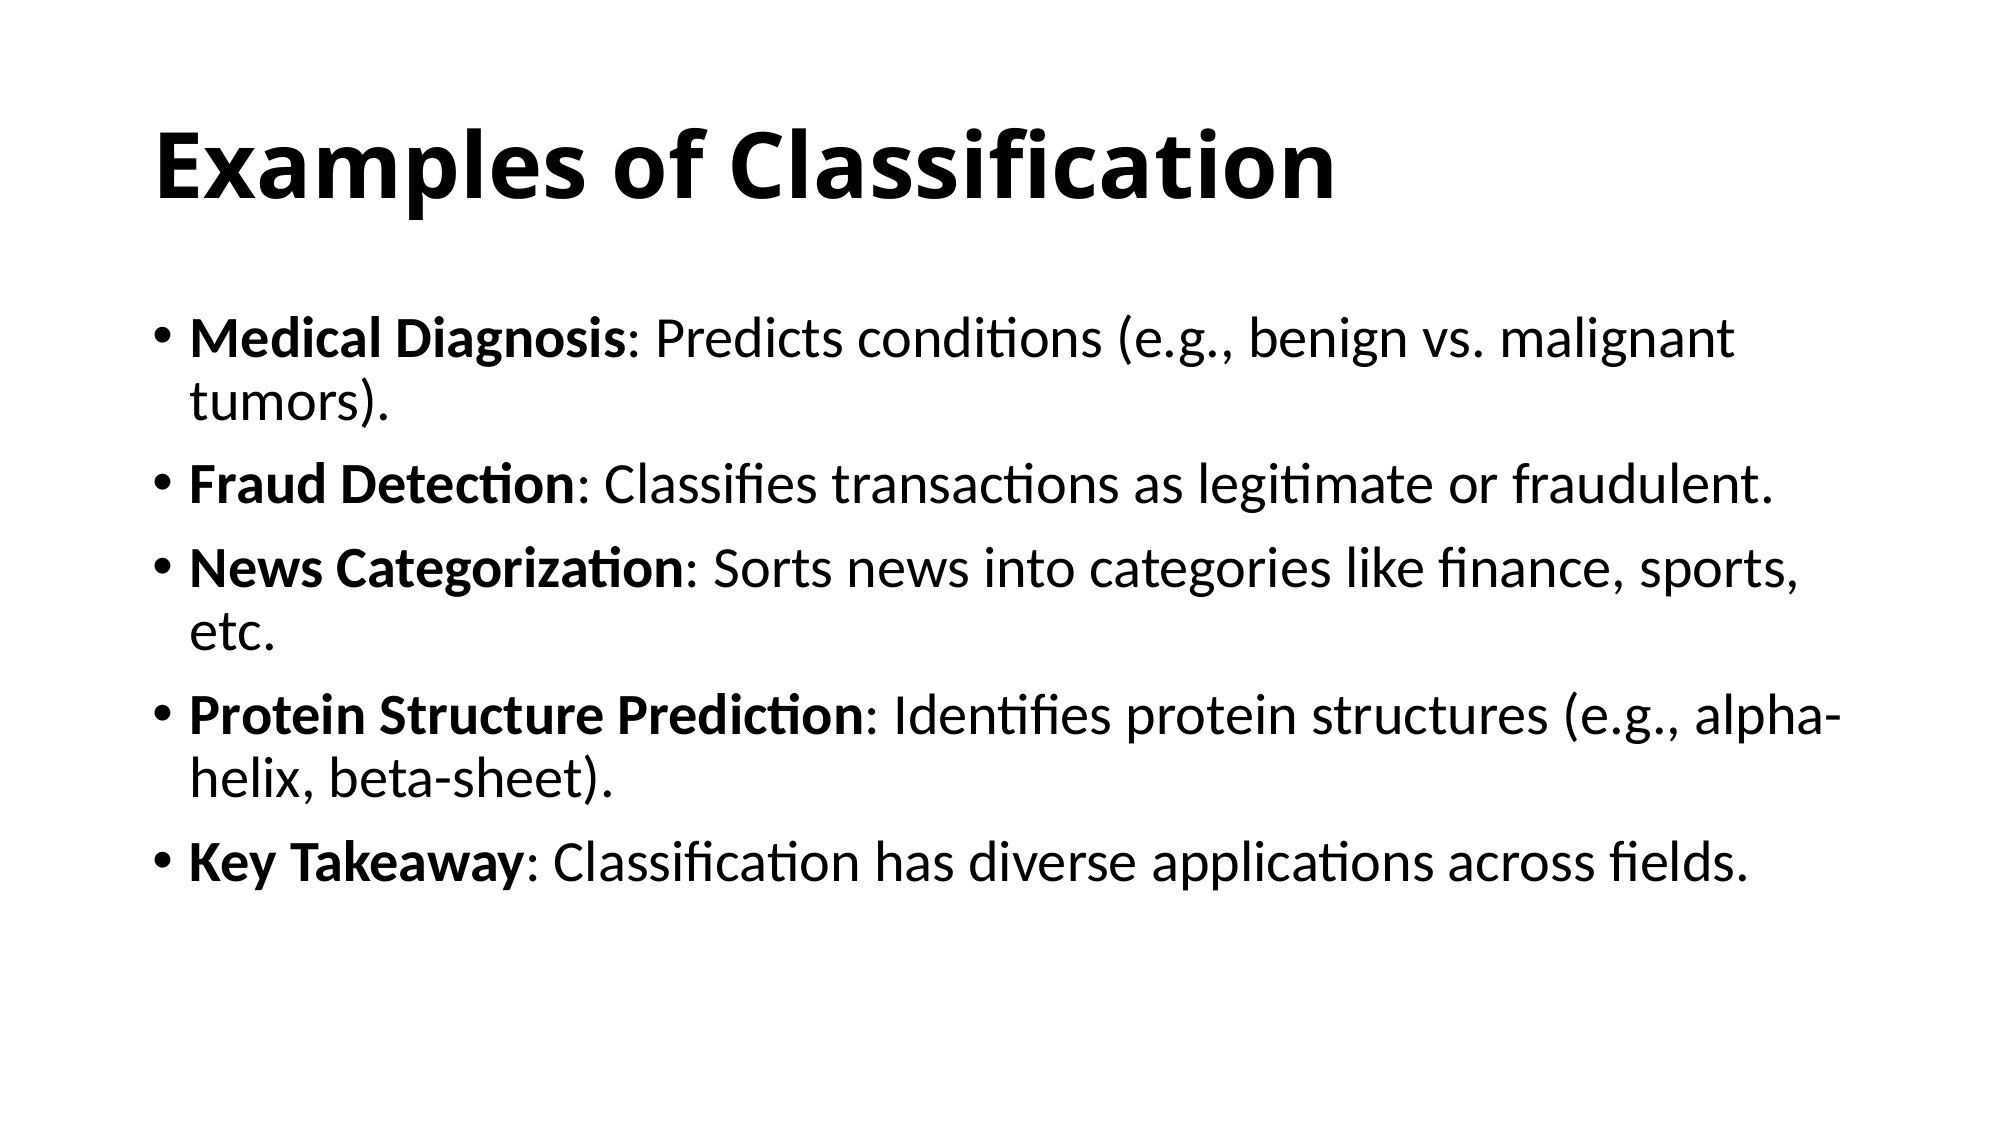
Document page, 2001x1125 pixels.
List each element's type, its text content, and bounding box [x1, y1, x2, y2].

list Medical Diagnosis: Predicts conditions (e.g., benign vs. malignant tumors). Fraud Detection: Classifies transactions as legitimate or fraudulent. News Categorization: Sorts news into categories like finance, sports, etc. Protein Structure Prediction: Identifies protein structures (e.g., alpha-helix, beta-sheet). Key Takeaway: Classification has diverse applications across fields. [137, 299, 1863, 1014]
title Examples of Classification [137, 59, 1863, 278]
